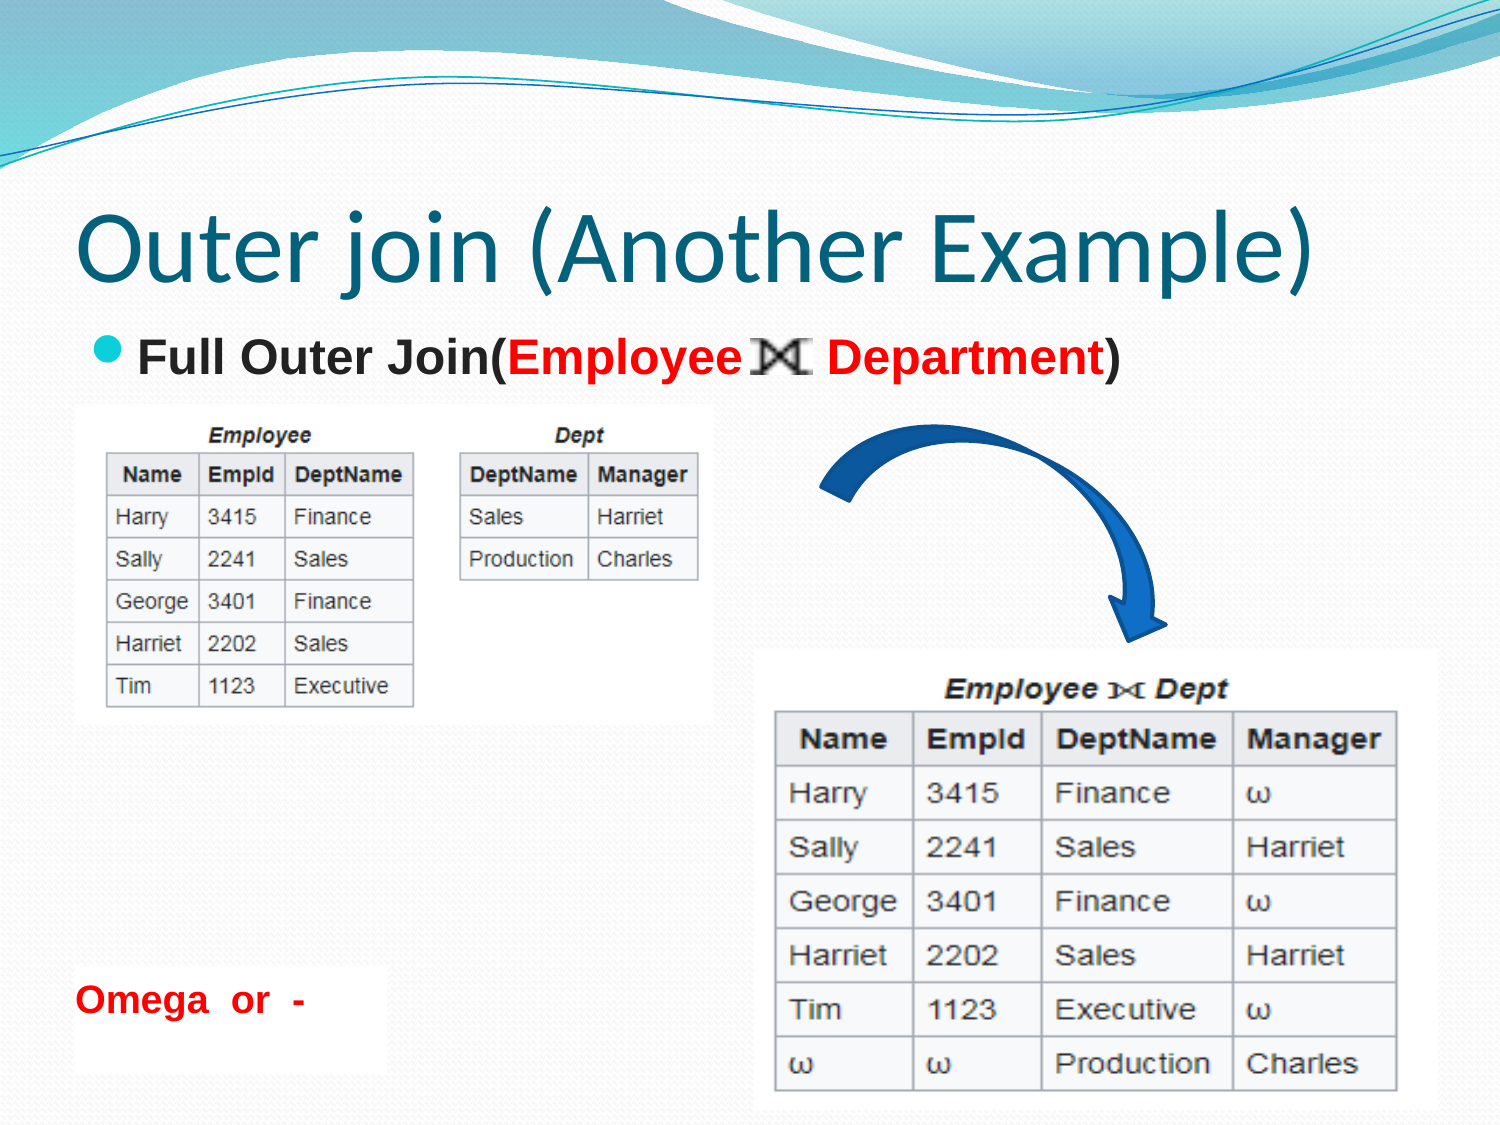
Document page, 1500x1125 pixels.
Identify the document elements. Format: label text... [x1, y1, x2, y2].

list Full Outer Join(Employee Department) [75, 317, 1425, 1038]
picture [749, 337, 813, 376]
text_box Omega or - [74, 966, 388, 1075]
picture [74, 404, 713, 726]
picture [754, 649, 1438, 1110]
title Outer join (Another Example) [75, 115, 1425, 303]
text_box [819, 424, 1168, 643]
